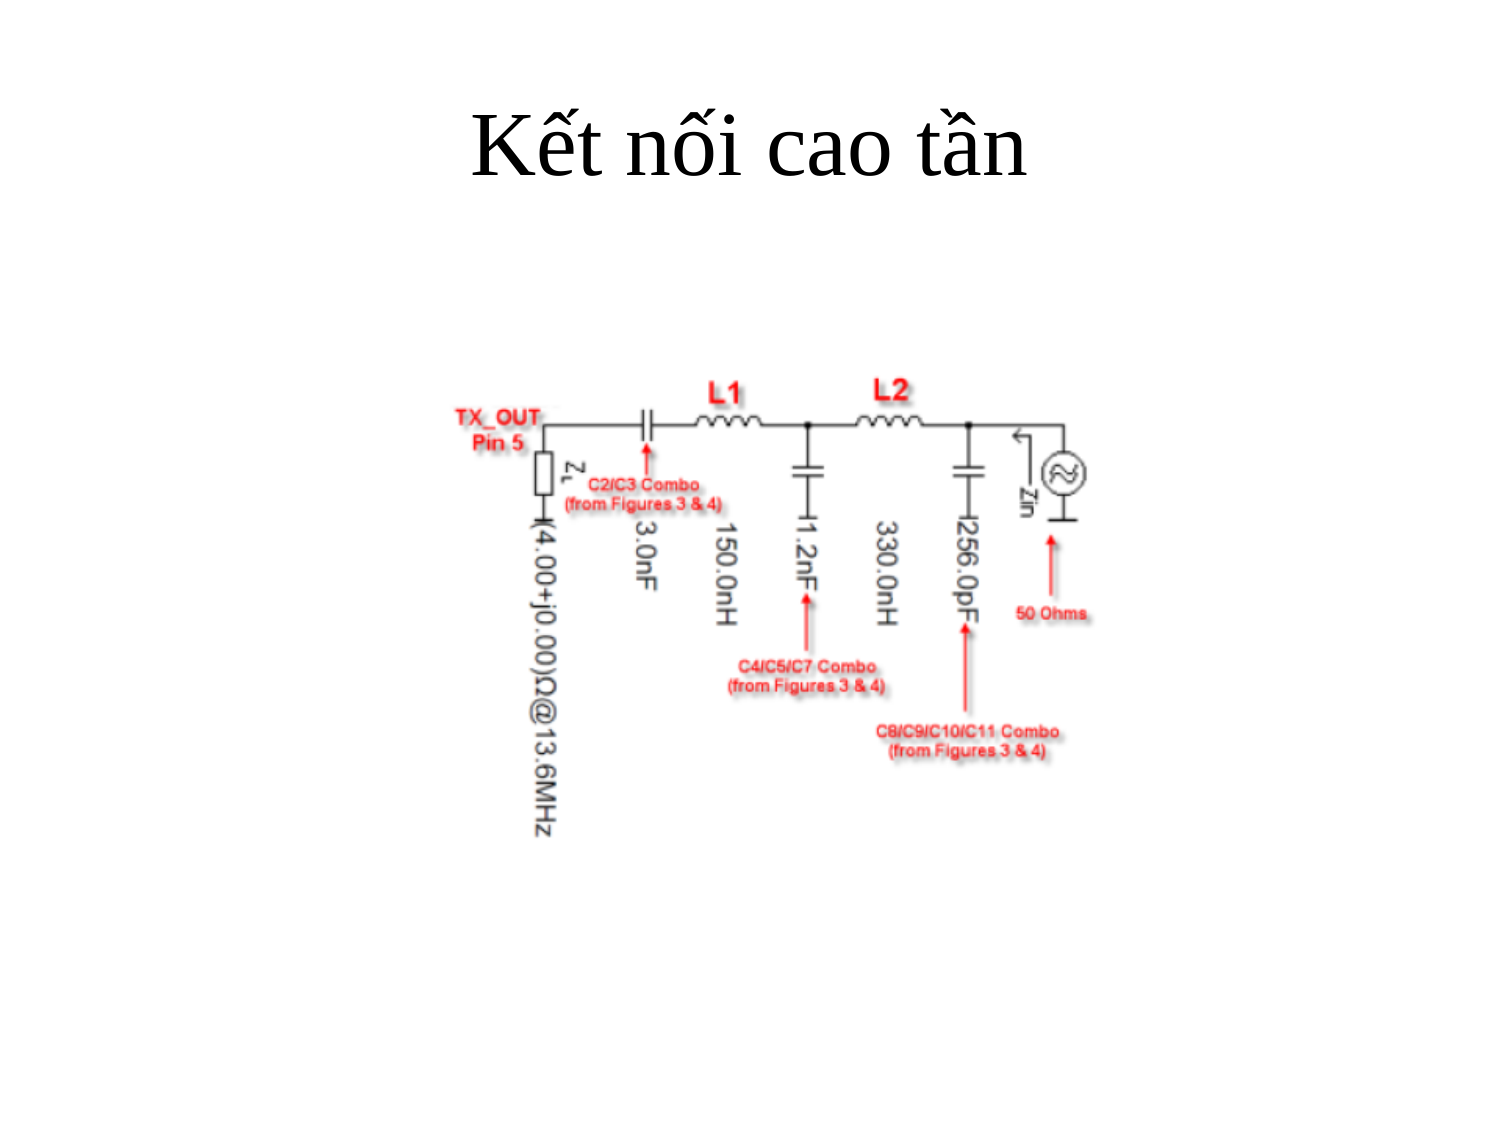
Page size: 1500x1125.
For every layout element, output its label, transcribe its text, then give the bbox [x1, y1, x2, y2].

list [327, 370, 1173, 897]
title Kết nối cao tần [75, 45, 1425, 233]
